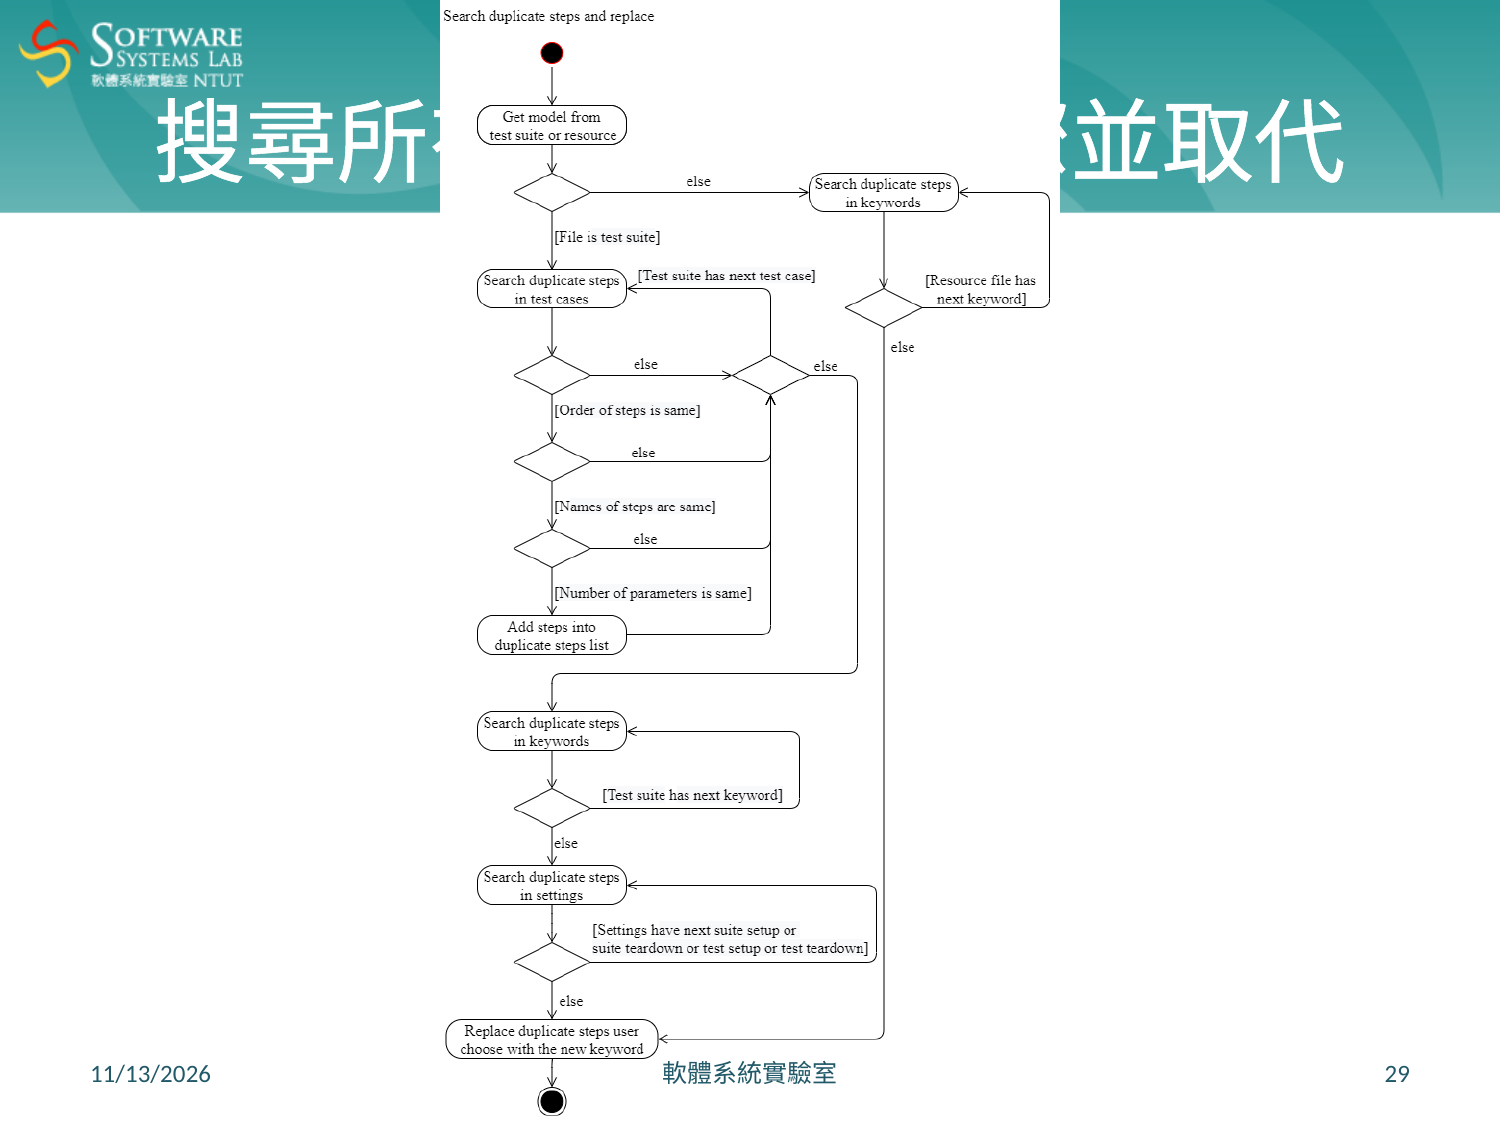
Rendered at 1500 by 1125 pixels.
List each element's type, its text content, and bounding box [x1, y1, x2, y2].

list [439, 0, 1061, 1116]
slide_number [75, 1042, 425, 1103]
slide_number 29 [1074, 1042, 1425, 1103]
picture [0, 0, 1500, 1125]
title 搜尋所有相關重複步驟並取代 [74, 44, 434, 233]
title 搜尋所有相關重複步驟並取代 [1065, 44, 1426, 233]
